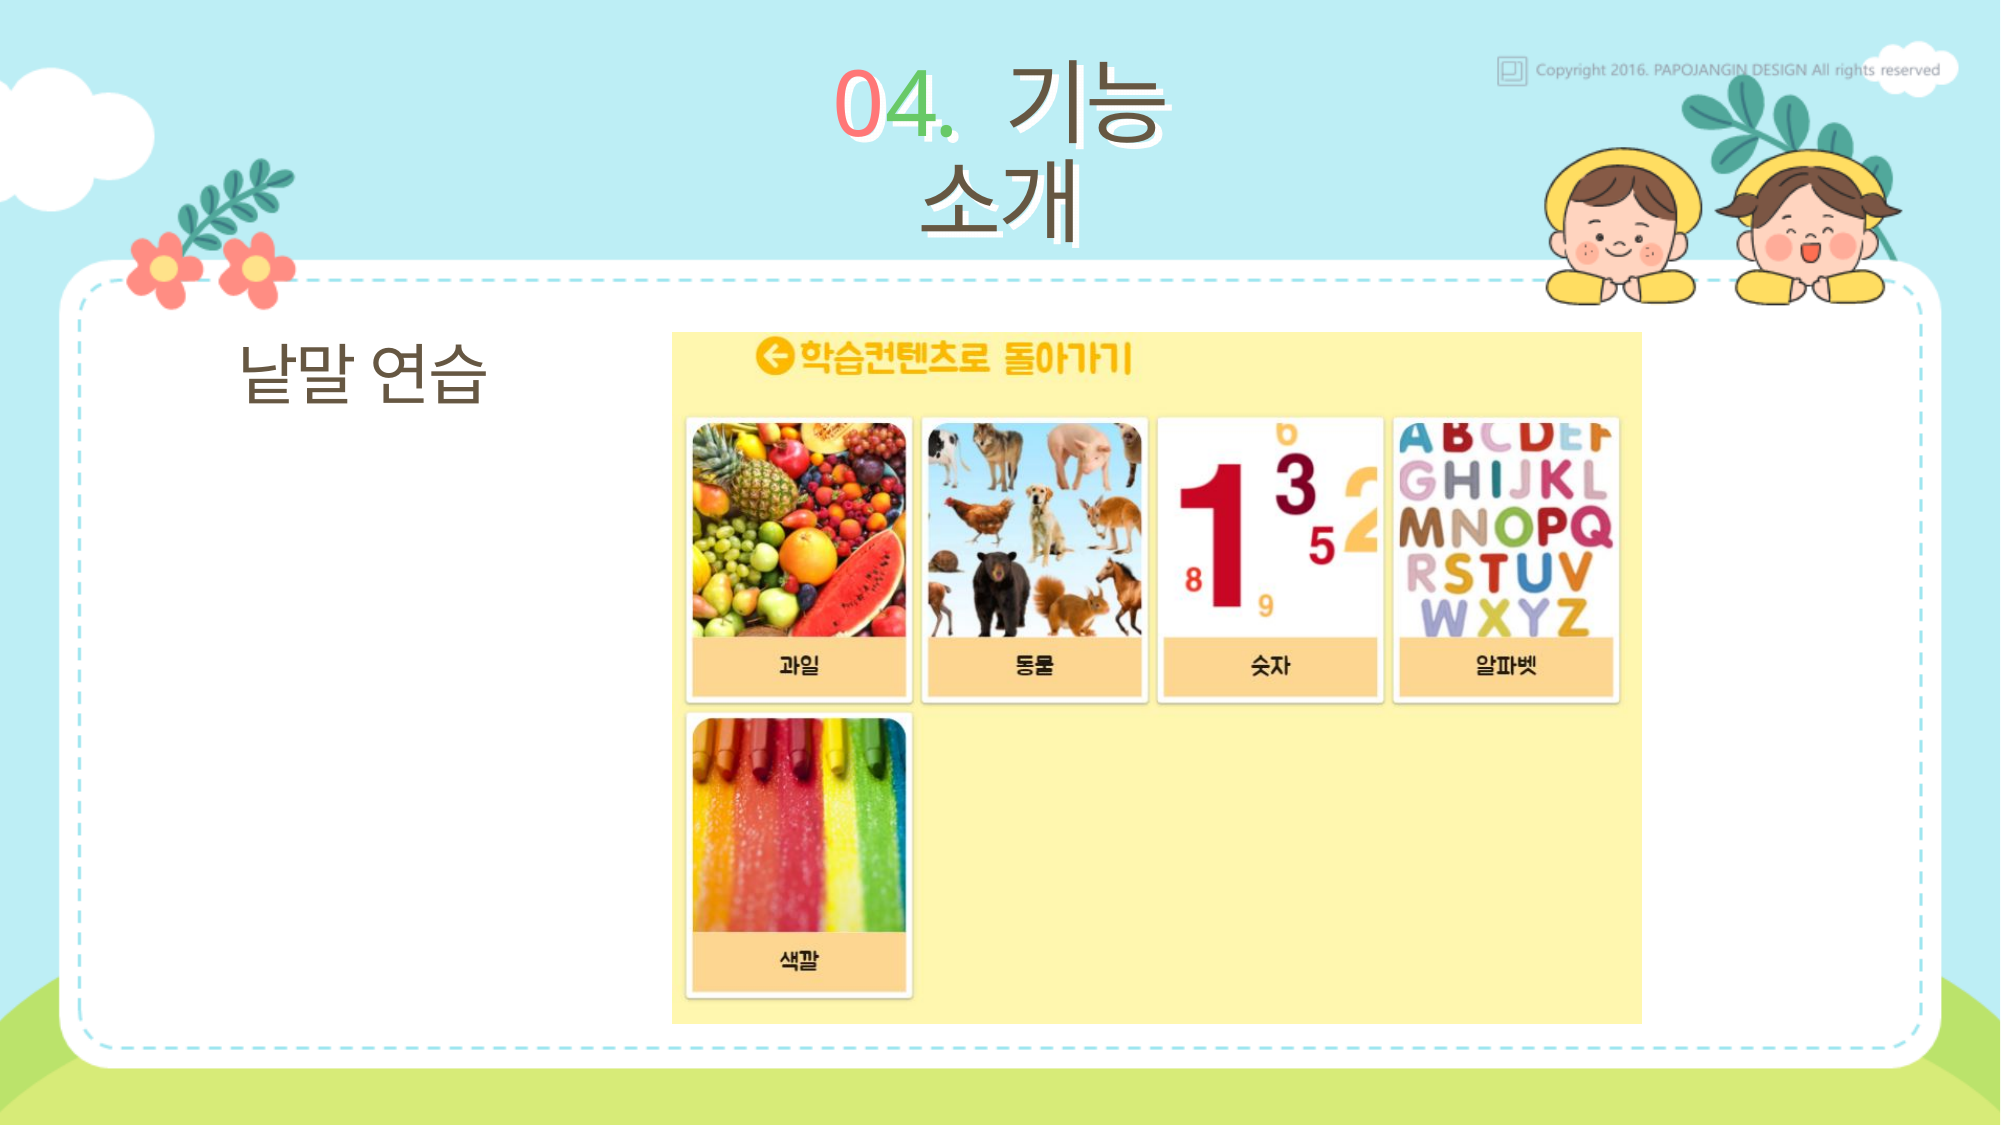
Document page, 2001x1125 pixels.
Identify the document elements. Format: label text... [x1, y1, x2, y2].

title 04. 기능 소개 [749, 106, 1251, 207]
text_box 낱말 연습 [152, 325, 575, 421]
picture [0, 0, 2001, 1125]
